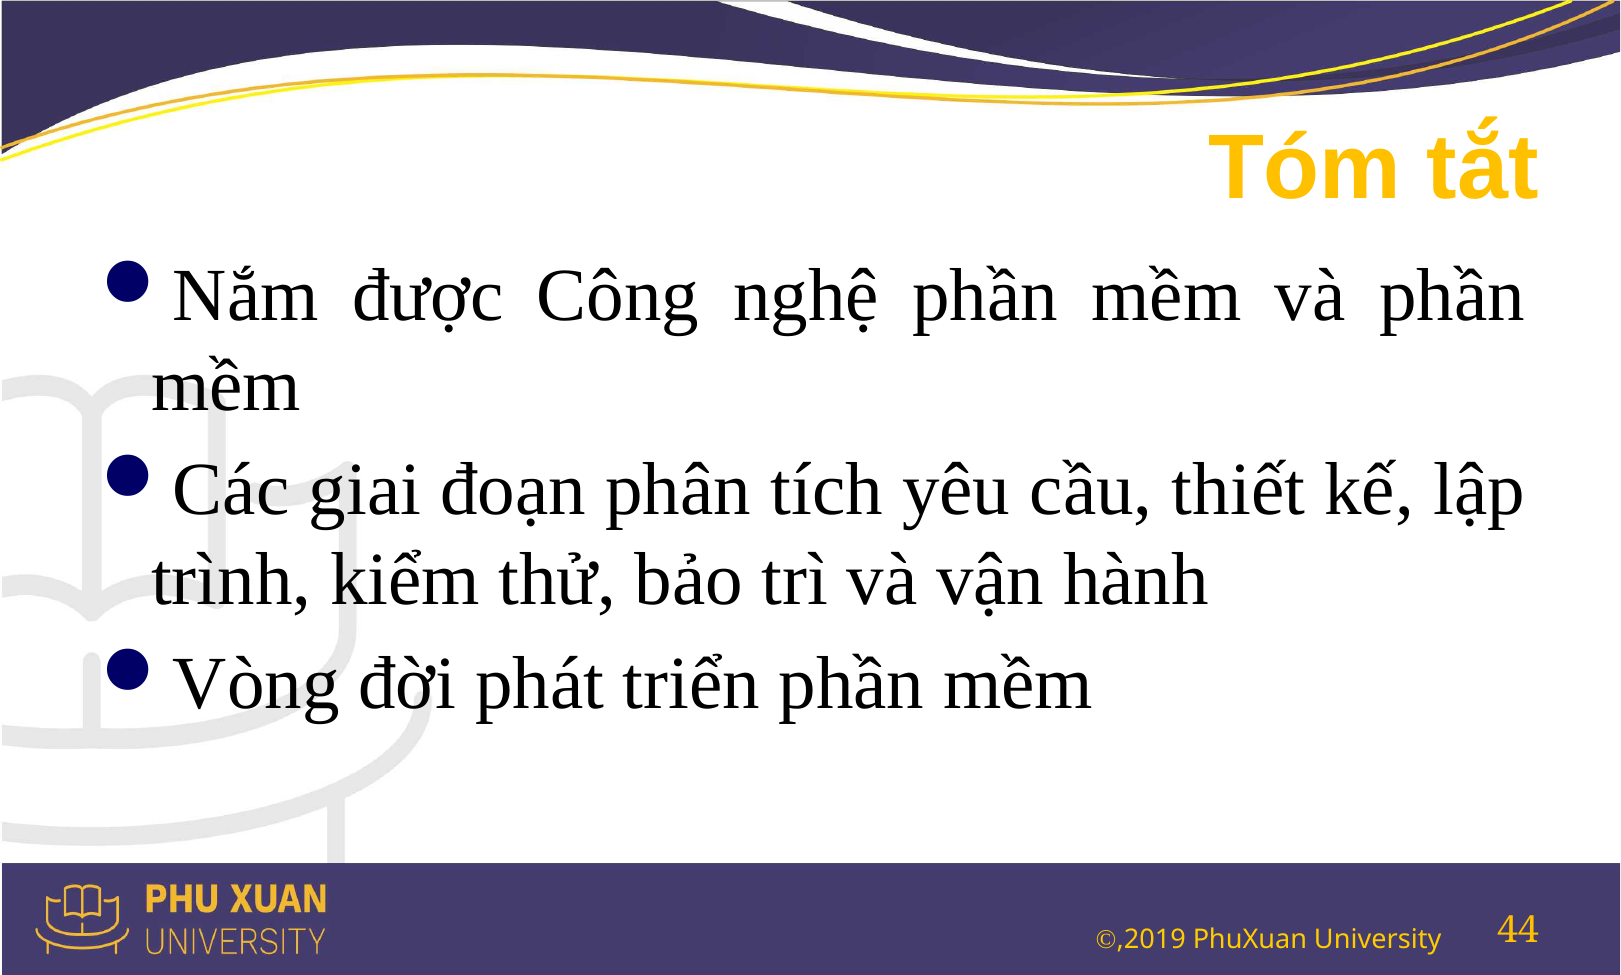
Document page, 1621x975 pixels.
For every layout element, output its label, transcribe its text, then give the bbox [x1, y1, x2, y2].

list Nắm được Công nghệ phần mềm và phần mềm Các giai đoạn phân tích yêu cầu, thiết kế, lập trình, kiểm thử, bảo trì và vận hành Vòng đời phát triển phần mềm [85, 237, 1544, 862]
picture [0, 0, 1621, 975]
slide_number 44 [1404, 903, 1539, 956]
title Tóm tắt [81, 54, 1540, 217]
